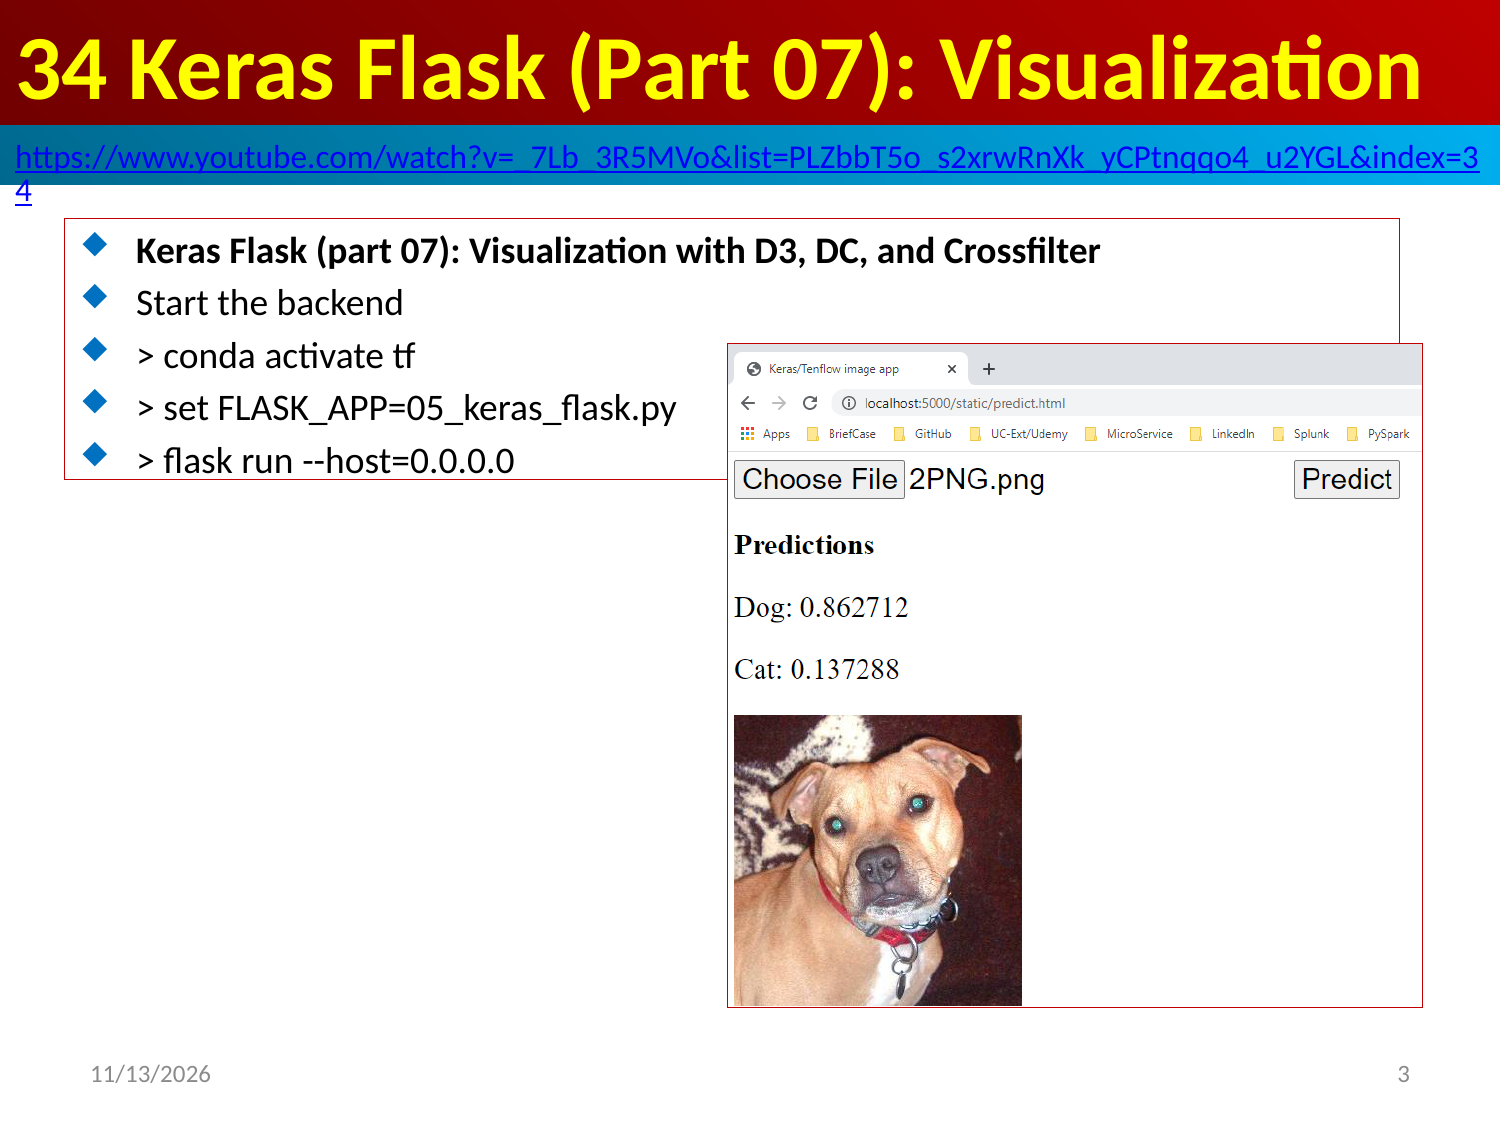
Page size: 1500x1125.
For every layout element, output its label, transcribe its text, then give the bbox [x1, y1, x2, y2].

picture [727, 343, 1423, 1008]
text_box https://www.youtube.com/watch?v=_7Lb_3R5MVo&list=PLZbbT5o_s2xrwRnXk_yCPtnqqo4_u2YGL&index=34 [0, 125, 1500, 185]
subtitle Keras Flask (part 07): Visualization with D3, DC, and Crossfilter Start the backend > conda activate tf > set FLASK_APP=05_keras_flask.py > flask run --host=0.0.0.0 [64, 218, 1400, 480]
slide_number 3 [1074, 1042, 1425, 1103]
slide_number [75, 1042, 425, 1103]
title 34 Keras Flask (Part 07): Visualization [0, 0, 1500, 125]
